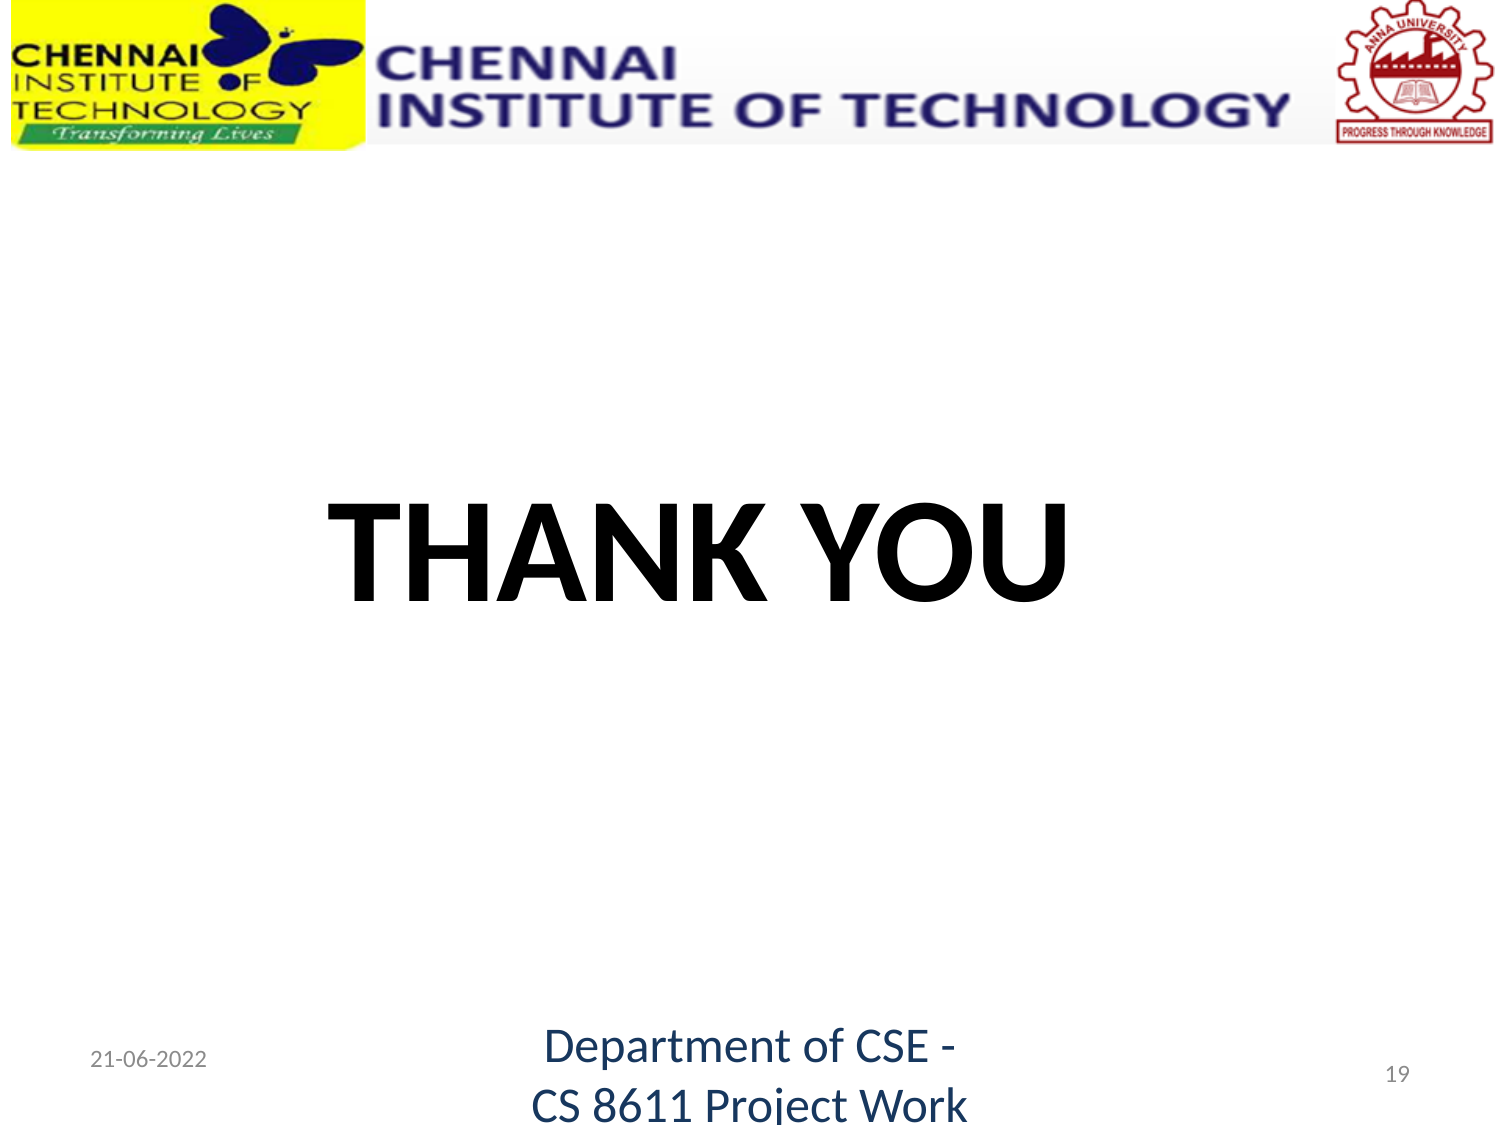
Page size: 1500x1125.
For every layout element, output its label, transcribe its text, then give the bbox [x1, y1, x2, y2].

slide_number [75, 1042, 425, 1103]
slide_number 19 [1074, 1042, 1425, 1103]
footer Department of CSE - CS 8611 Project Work [512, 1042, 988, 1103]
picture [11, 0, 1495, 151]
text_box THANK YOU [312, 444, 1187, 640]
